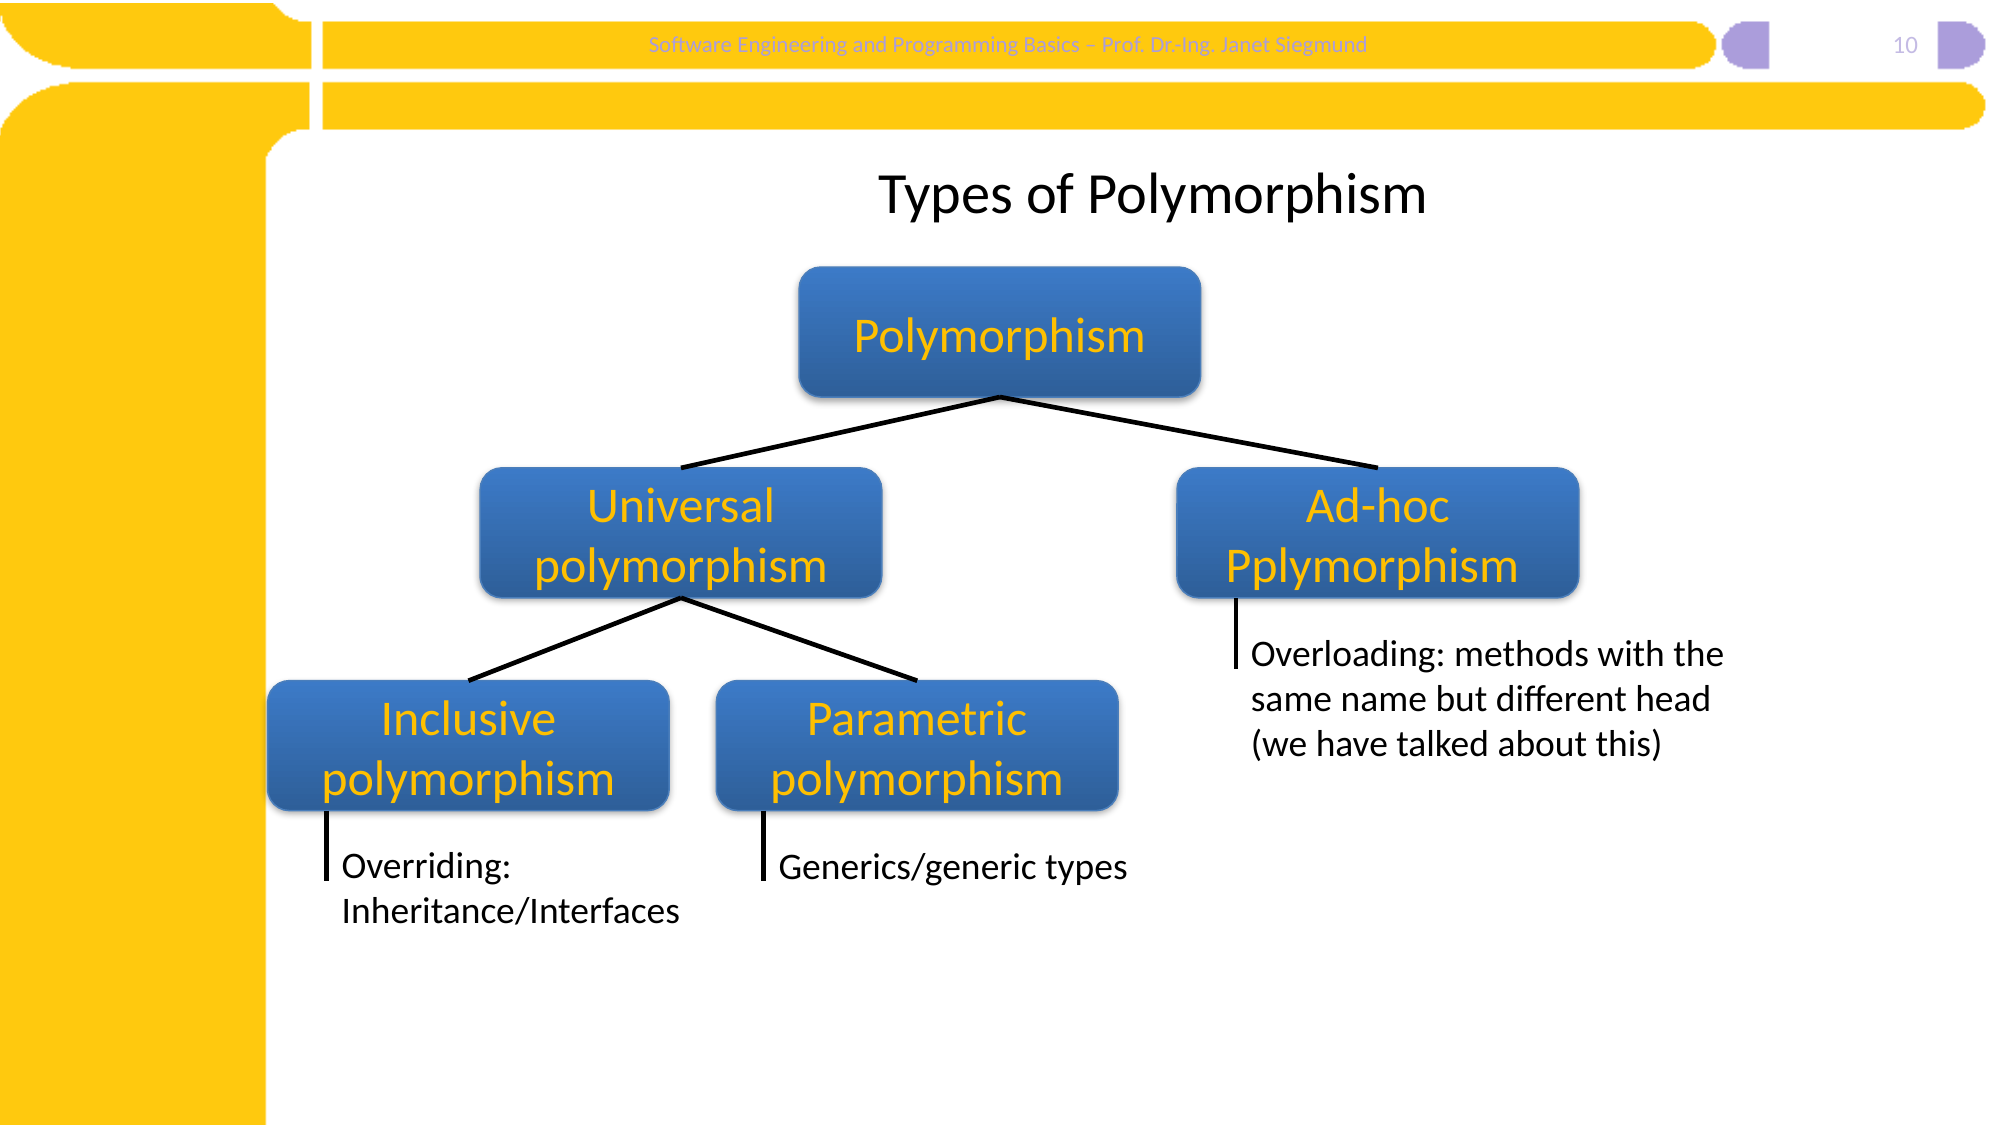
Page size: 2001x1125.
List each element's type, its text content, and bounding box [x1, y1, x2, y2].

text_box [680, 597, 918, 681]
text_box Overloading: methods with the same name but different head (we have talked about this) [1236, 621, 1756, 772]
text_box Polymorphism [798, 266, 1202, 395]
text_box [468, 597, 679, 681]
text_box Inclusive polymorphism [266, 679, 670, 812]
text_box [999, 396, 1379, 469]
slide_number 10 [1767, 20, 1934, 67]
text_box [680, 396, 998, 469]
text_box Overriding: Inheritance/Interfaces [326, 834, 705, 939]
text_box Generics/generic types [763, 834, 1237, 895]
text_box Parametric polymorphism [715, 679, 1119, 812]
text_box Universal polymorphism [479, 467, 883, 596]
title Types of Polymorphism [350, 136, 1957, 244]
picture [0, 3, 1999, 1125]
text_box Ad-hoc Pplymorphism [1176, 467, 1580, 599]
